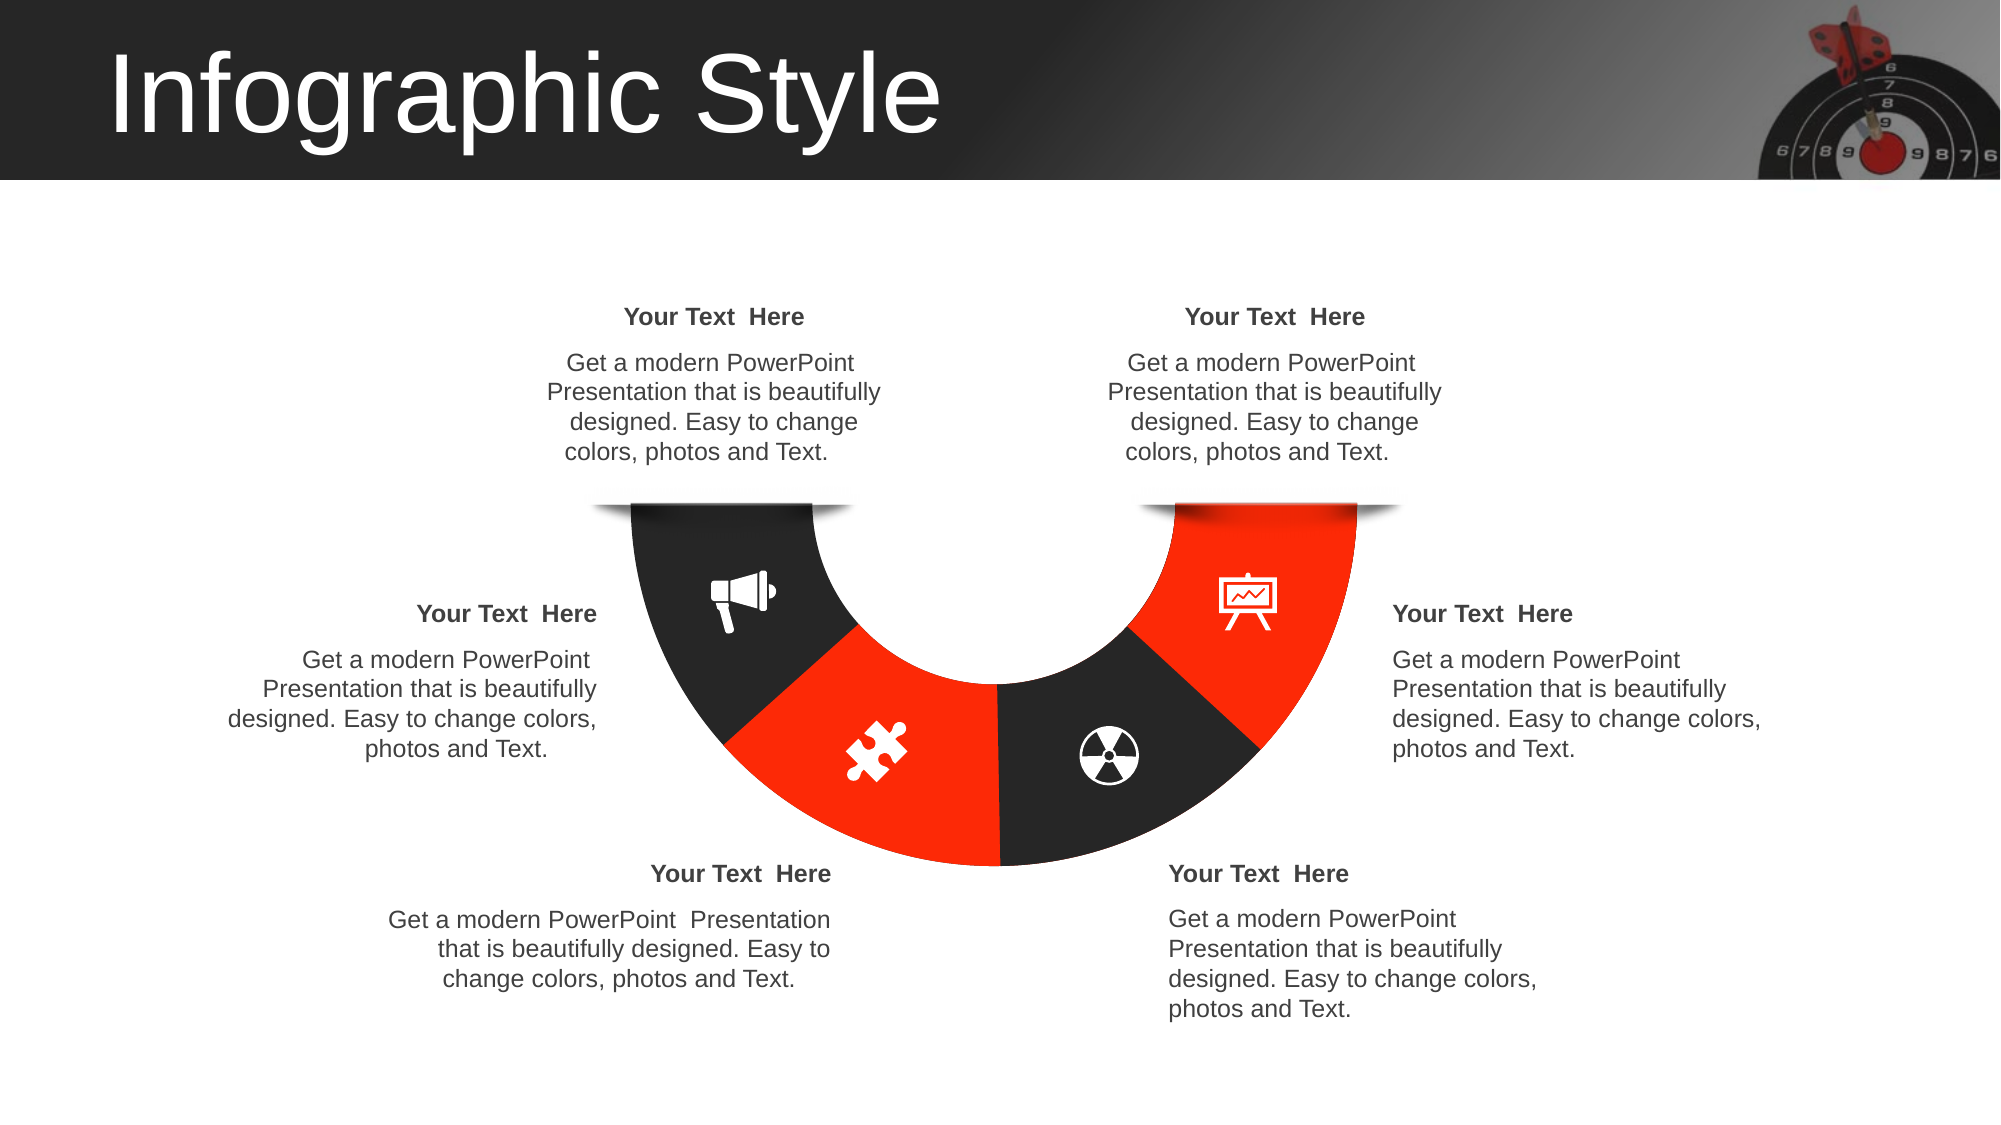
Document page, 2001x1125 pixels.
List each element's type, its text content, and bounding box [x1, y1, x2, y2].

picture [477, 745, 484, 756]
picture [1505, 745, 1512, 756]
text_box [338, 850, 847, 1002]
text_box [529, 293, 900, 475]
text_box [1377, 590, 1850, 742]
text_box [140, 590, 613, 742]
picture [0, 0, 2001, 1125]
list Infographic Style [91, 37, 1952, 156]
picture [1281, 1005, 1288, 1016]
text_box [584, 139, 1409, 867]
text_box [1153, 850, 1626, 1002]
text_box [1089, 293, 1461, 475]
